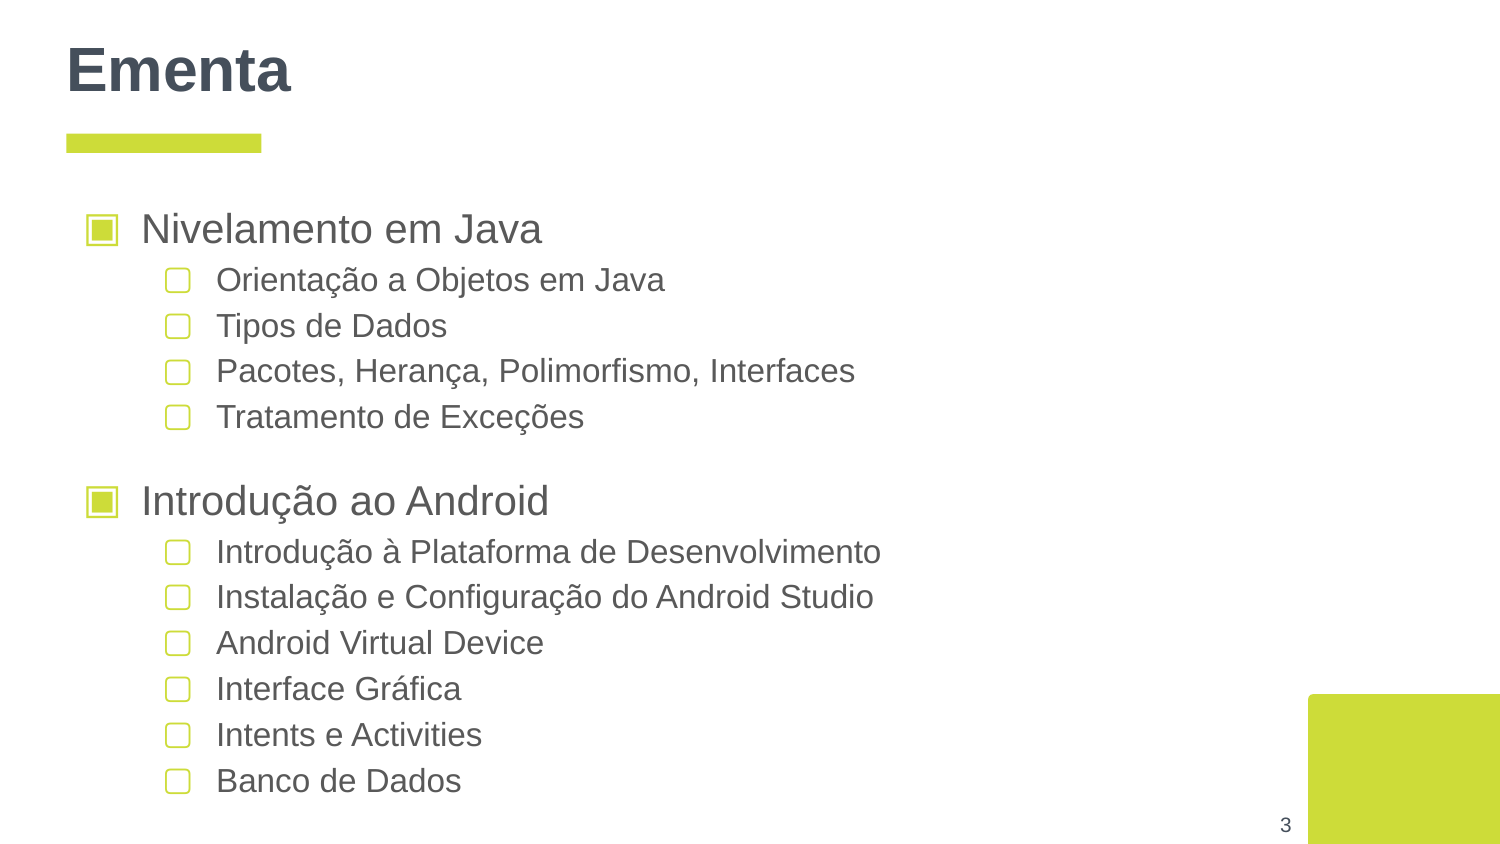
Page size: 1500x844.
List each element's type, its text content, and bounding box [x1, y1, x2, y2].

title Ementa [51, 0, 1449, 134]
list Introdução ao Android Introdução à Plataforma de Desenvolvimento Instalação e Configuração do Android Studio Android Virtual Device Interface Gráfica Intents e Activities Banco de Dados [51, 451, 1449, 807]
list Nivelamento em Java Orientação a Objetos em Java Tipos de Dados Pacotes, Herança, Polimorfismo, Interfaces Tratamento de Exceções [51, 179, 1449, 430]
slide_number ‹#› [1216, 807, 1307, 844]
